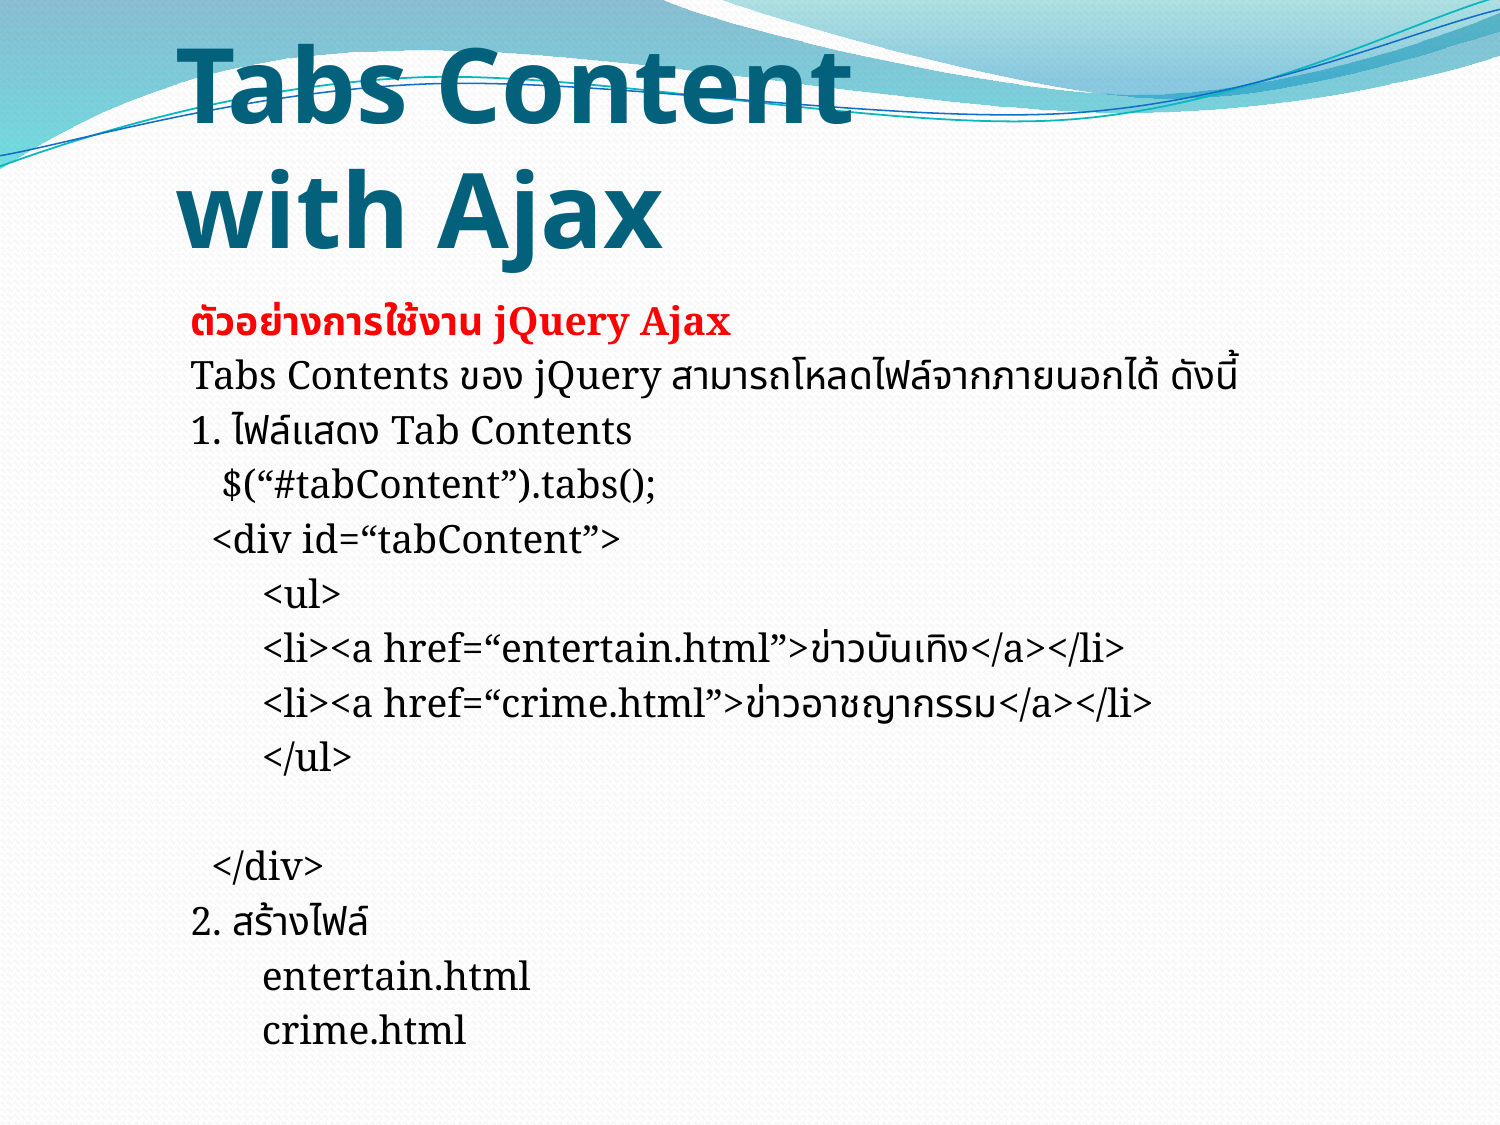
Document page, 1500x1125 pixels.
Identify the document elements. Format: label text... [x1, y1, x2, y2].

title Tabs Content with Ajax [175, 82, 1039, 270]
list ตัวอย่างการใช้งาน jQuery Ajax Tabs Contents ของ jQuery สามารถโหลดไฟล์จากภายนอกได้ ดังนี้ 1. ไฟล์แสดง Tab Contents $(“#tabContent”).tabs(); <div id=“tabContent”> <ul> <li><a href=“entertain.html”>ข่าวบันเทิง</a></li> <li><a href=“crime.html”>ข่าวอาชญากรรม</a></li> </ul> </div> 2. สร้างไฟล์ entertain.html crime.html [175, 288, 1320, 1067]
